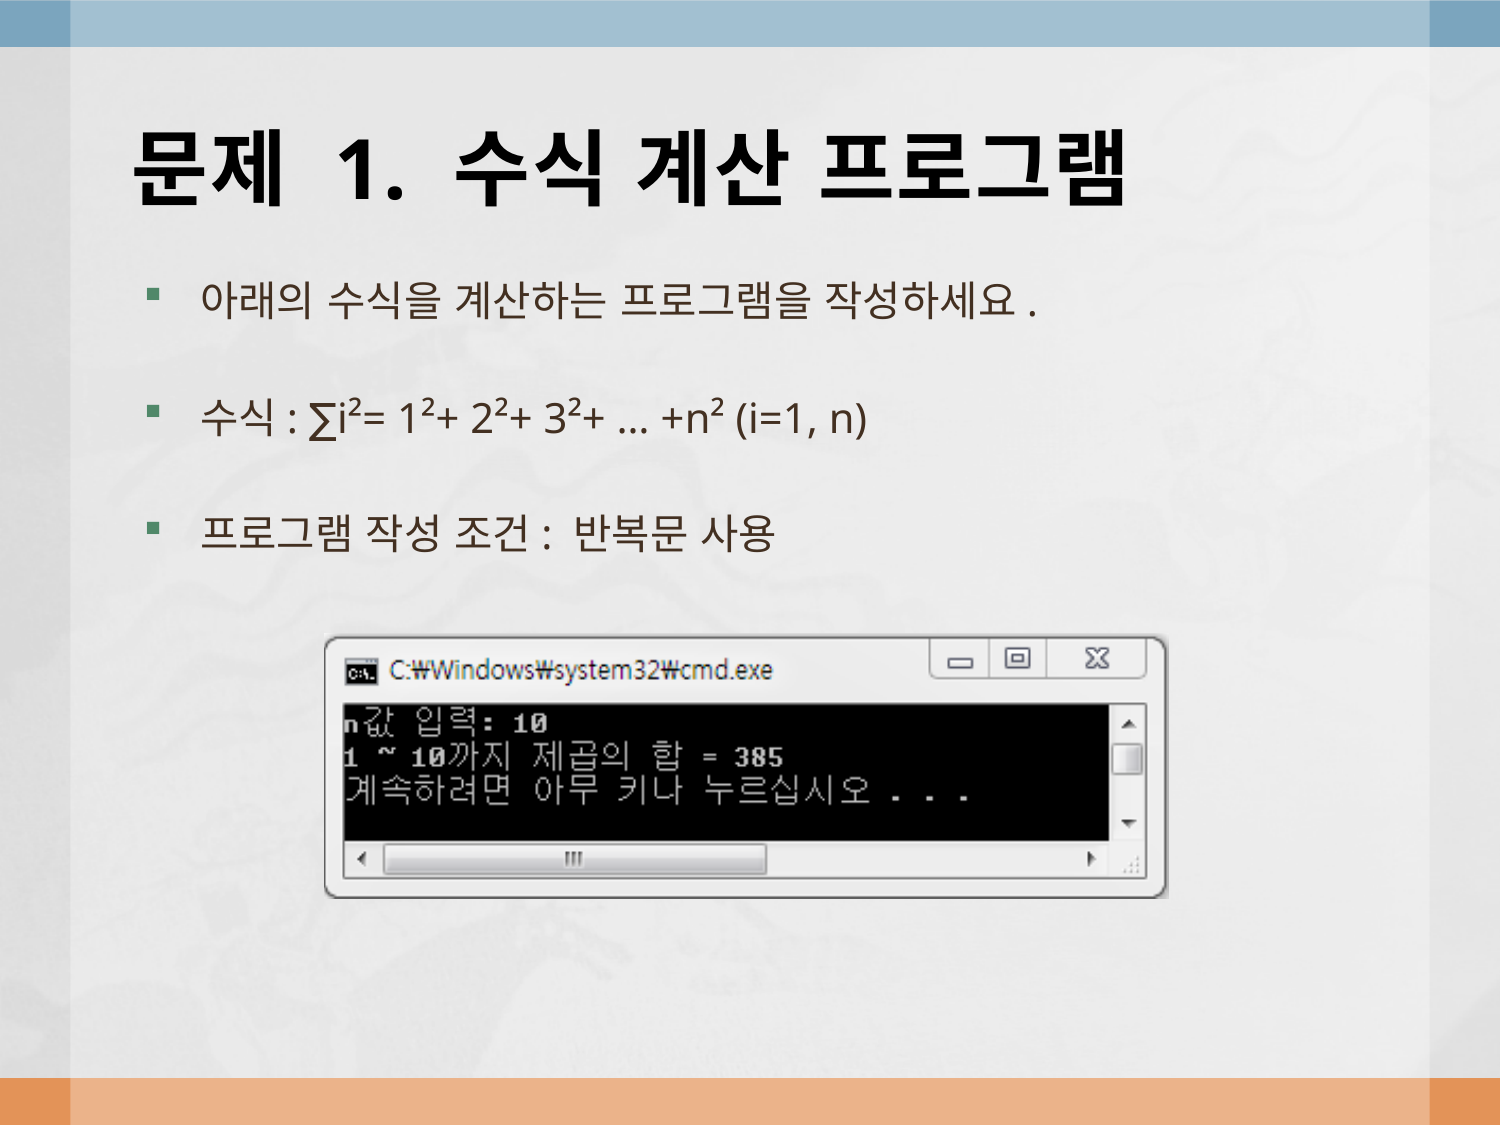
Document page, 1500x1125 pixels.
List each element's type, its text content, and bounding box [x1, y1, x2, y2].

subtitle 아래의 수식을 계산하는 프로그램을 작성하세요. 수식: ∑i²= 1²+ 2²+ 3²+ …​ +n² (i=1, n) 프로그램 작성 조건: 반복문 사용 [128, 267, 1360, 1011]
title 문제 1. 수식 계산 프로그램 [117, 42, 1372, 289]
picture [324, 633, 1169, 899]
